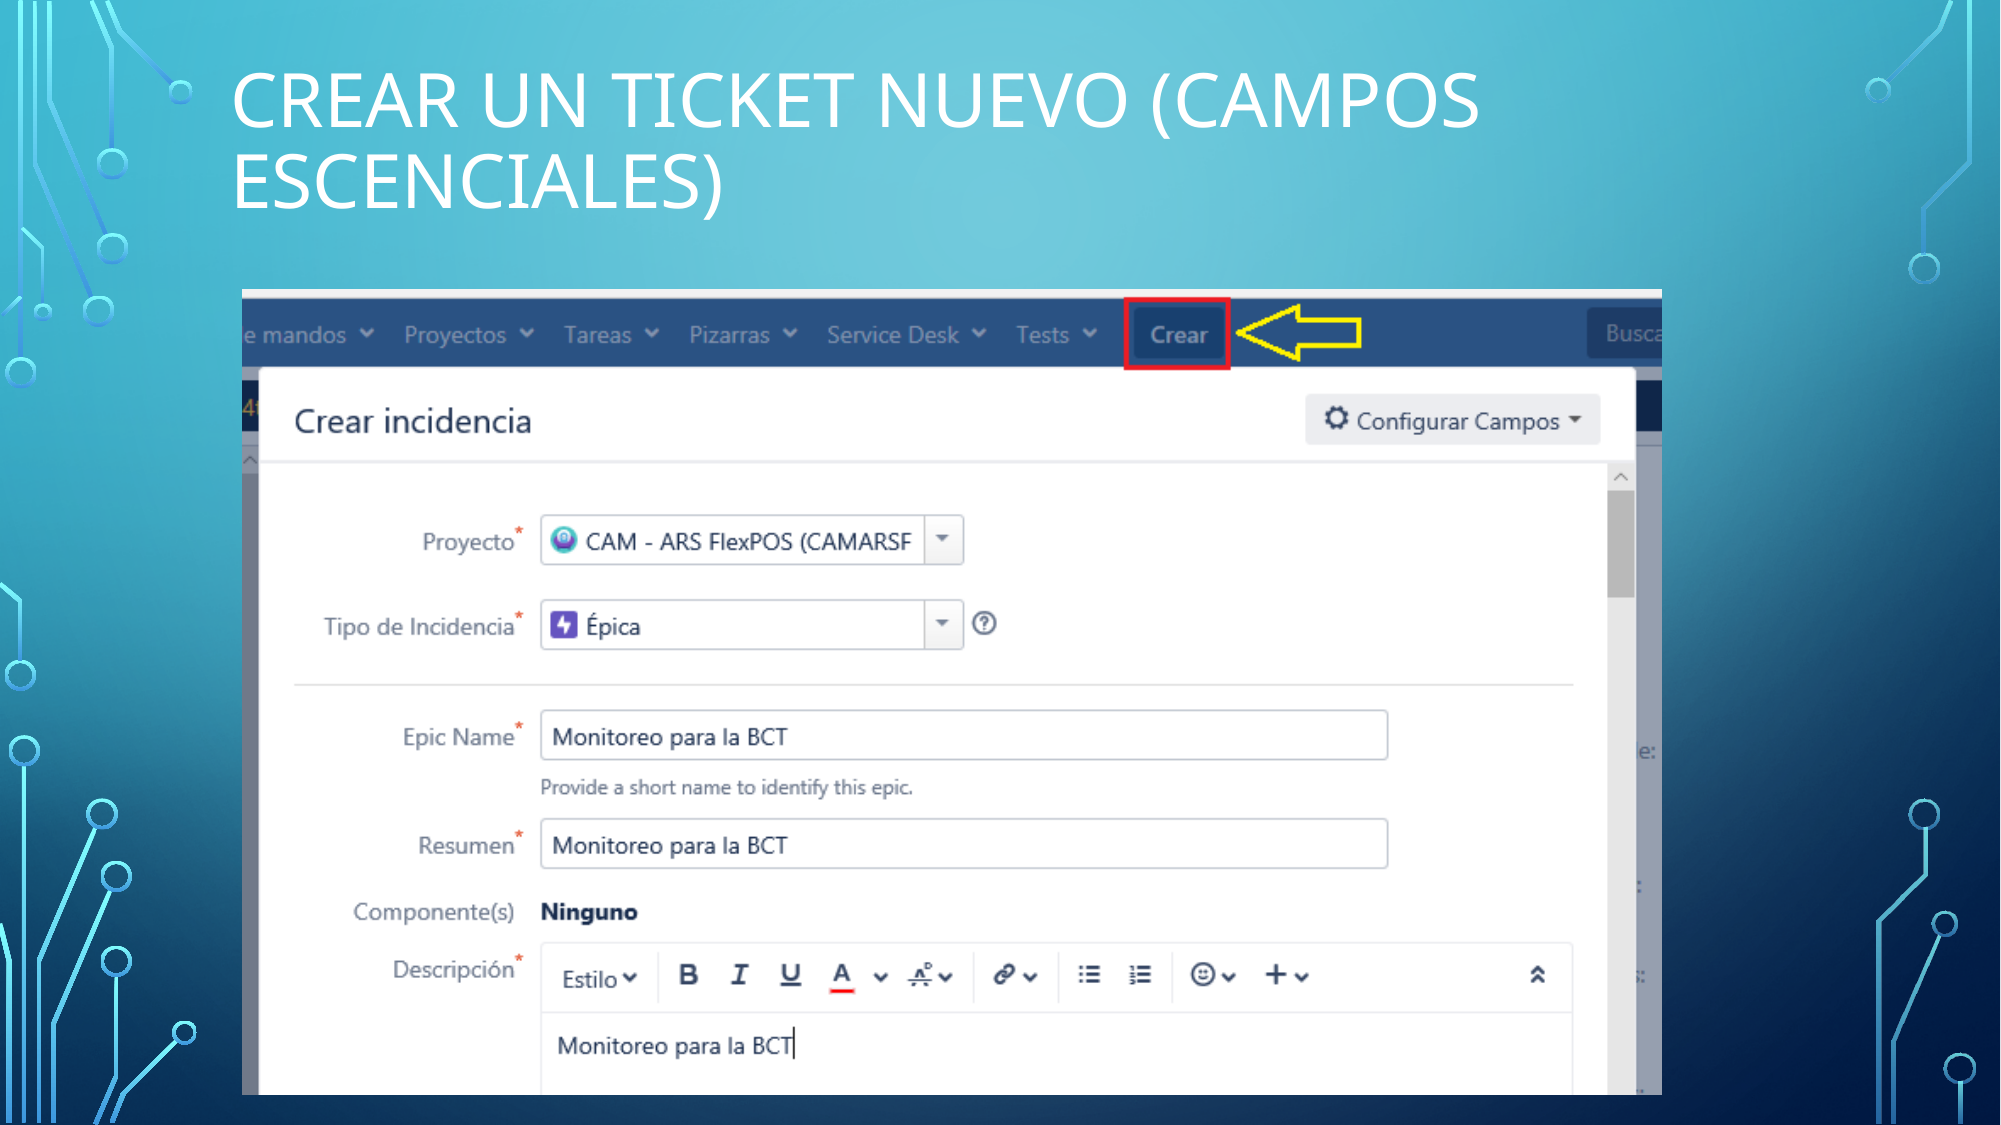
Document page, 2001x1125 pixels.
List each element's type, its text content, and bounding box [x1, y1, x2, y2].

title Crear un Ticket Nuevo (campos escenciales) [215, 22, 1841, 265]
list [241, 289, 1662, 1096]
